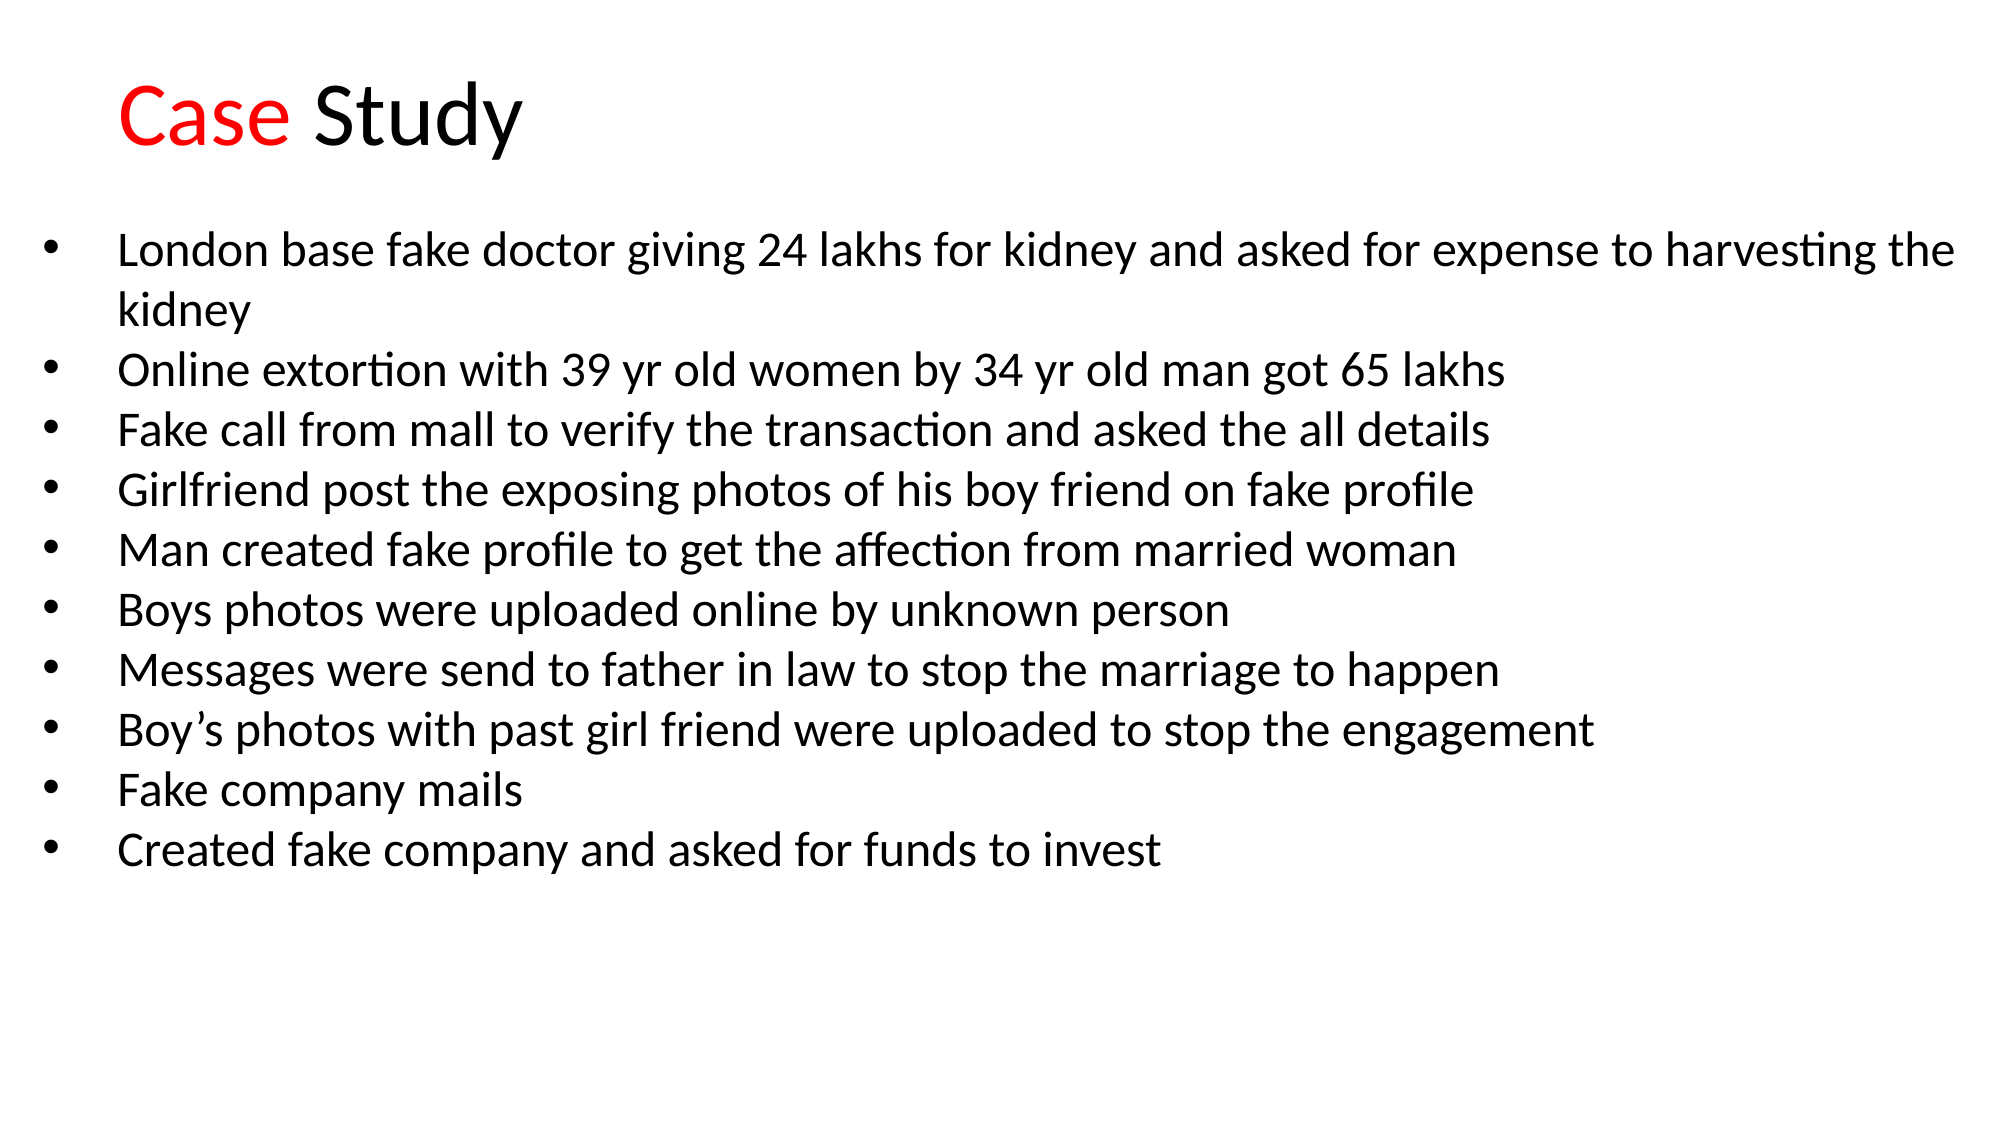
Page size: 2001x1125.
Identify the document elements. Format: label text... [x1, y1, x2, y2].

text_box London base fake doctor giving 24 lakhs for kidney and asked for expense to harvesting the kidney Online extortion with 39 yr old women by 34 yr old man got 65 lakhs Fake call from mall to verify the transaction and asked the all details Girlfriend post the exposing photos of his boy friend on fake profile Man created fake profile to get the affection from married woman Boys photos were uploaded online by unknown person Messages were send to father in law to stop the marriage to happen Boy’s photos with past girl friend were uploaded to stop the engagement Fake company mails Created fake company and asked for funds to invest [27, 209, 2000, 885]
title Case Study [103, 22, 1822, 209]
